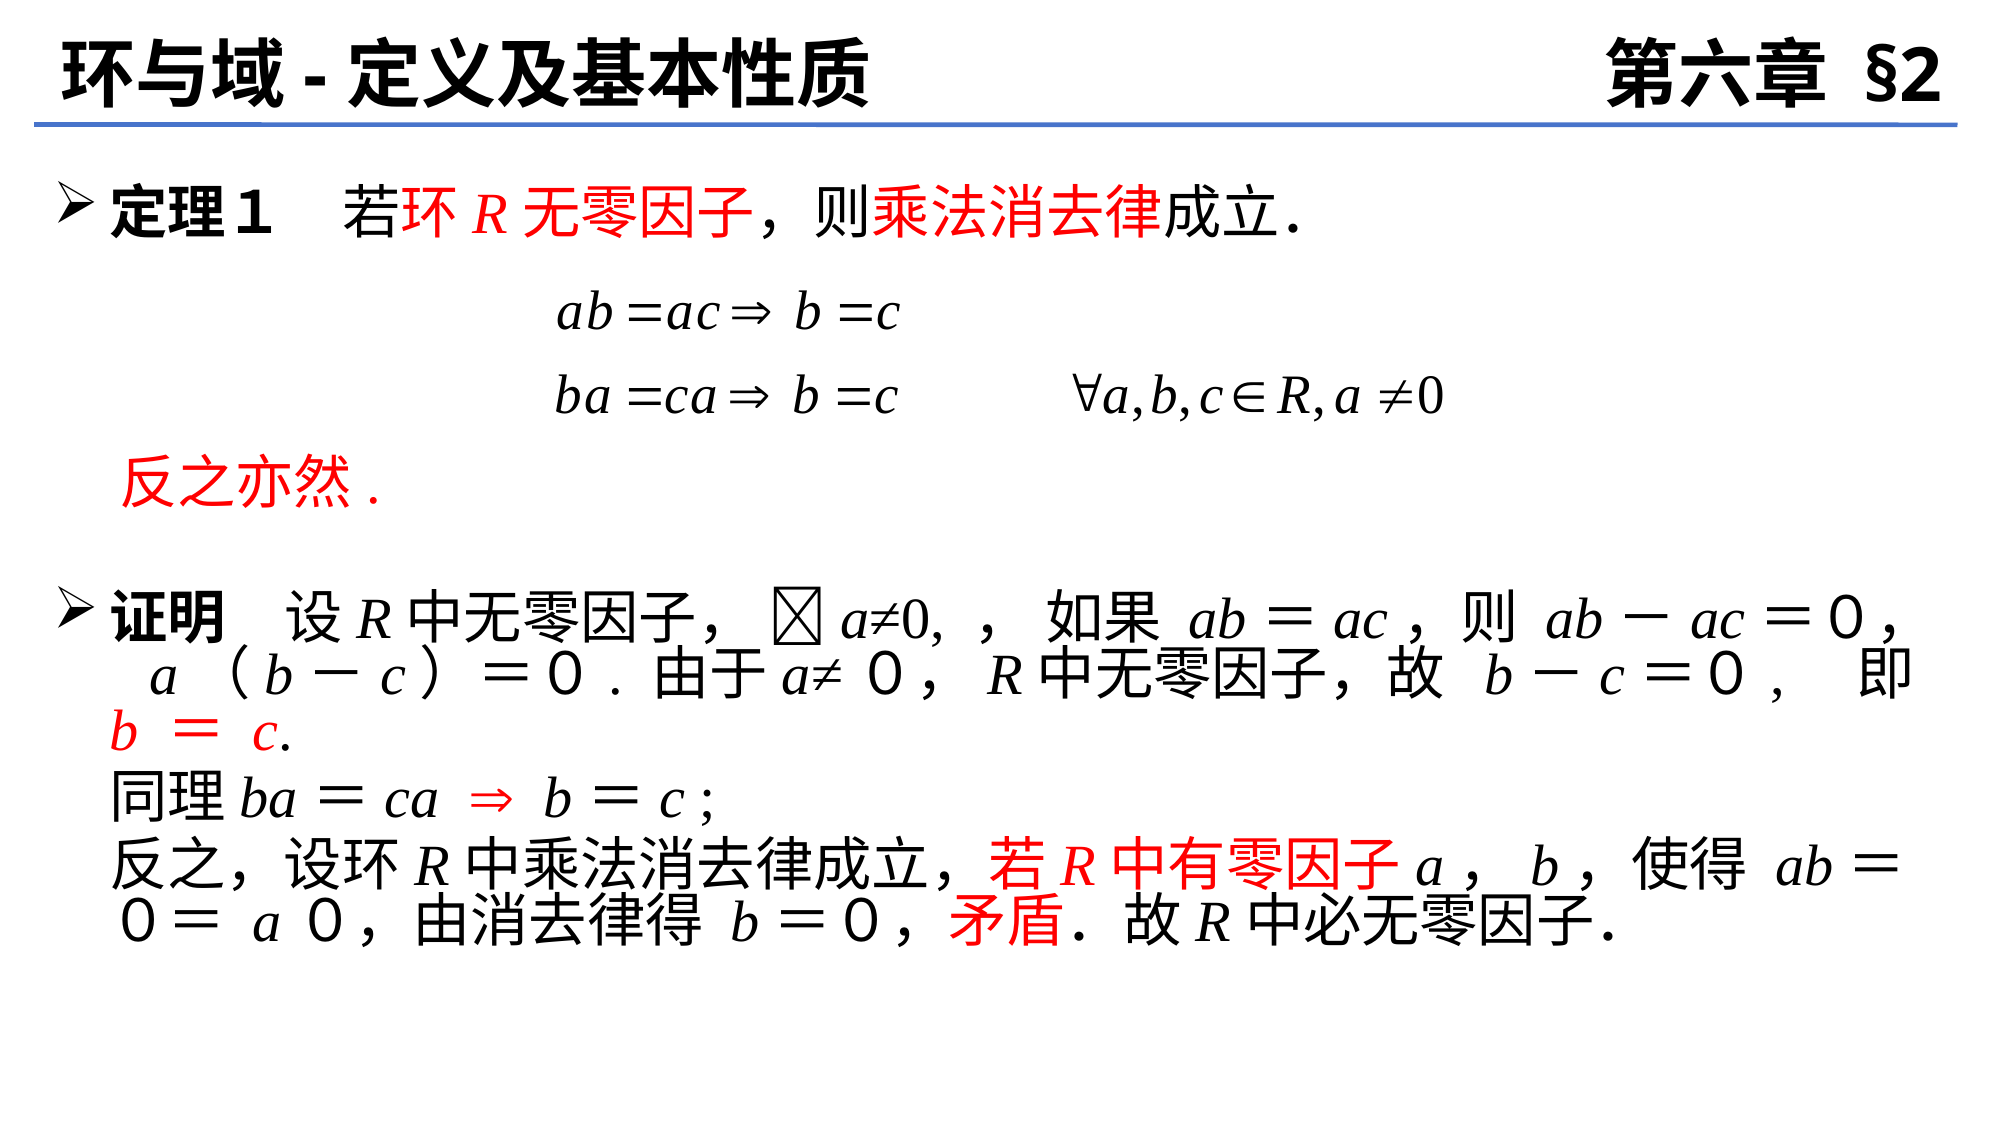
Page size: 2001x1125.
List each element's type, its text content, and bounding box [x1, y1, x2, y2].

text_box 定理１ 若环R无零因子，则乘法消去律成立． 反之亦然. 证明 设R中无零因子， a≠0, ， 如果 ab＝ac，则 ab－ac＝０， a（b－c）＝０. 由于a≠０，R中无零因子，故 b－c＝０, 即b ＝ c. 同理ba＝ca  b＝c ; 反之，设环R中乘法消去律成立，若R中有零因子a，b，使得 ab＝０＝ a０，由消去律得 b＝０，矛盾．故R中必无零因子． [38, 181, 1958, 1065]
text_box 环与域-定义及基本性质 [46, 18, 932, 124]
text_box 第六章 §2 [1576, 19, 1958, 124]
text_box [546, 275, 1454, 439]
